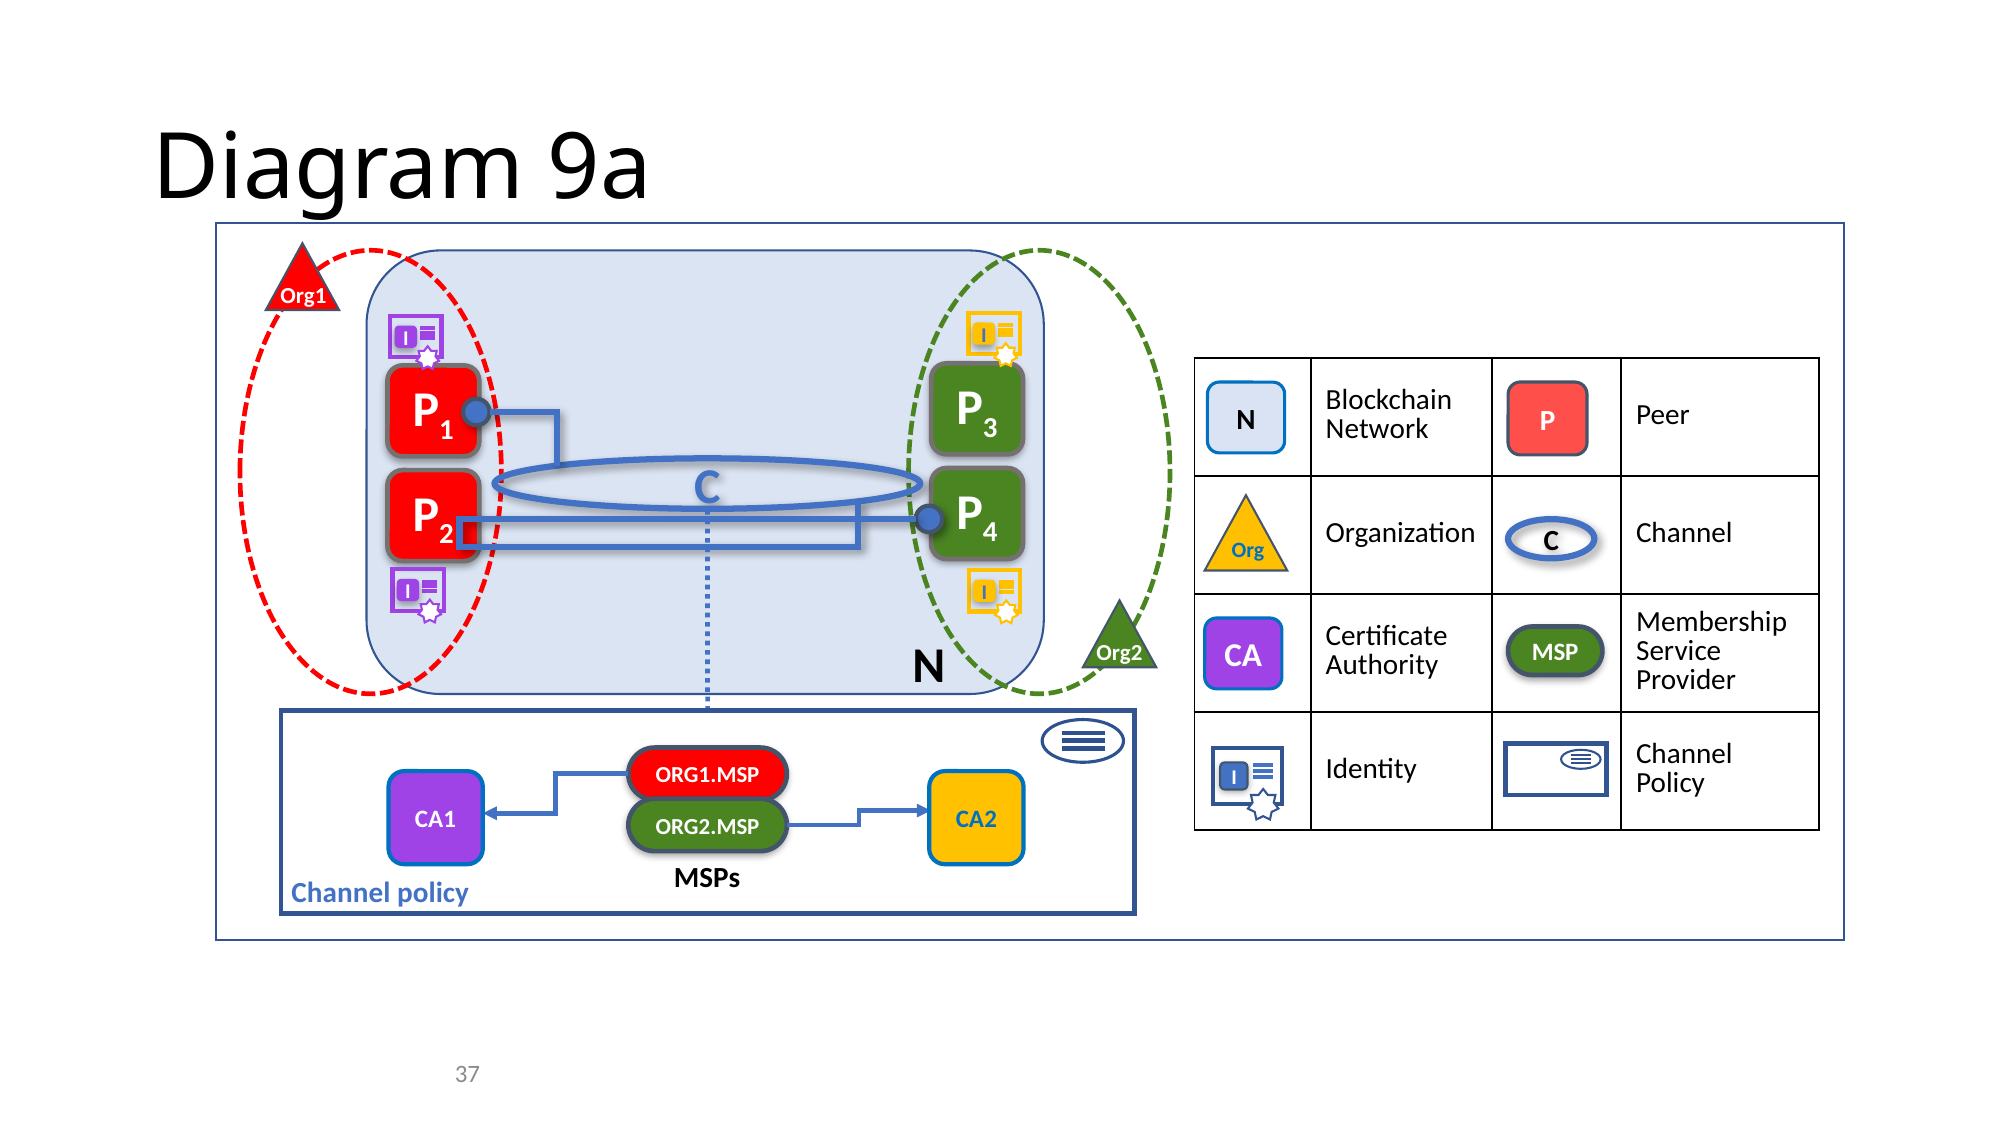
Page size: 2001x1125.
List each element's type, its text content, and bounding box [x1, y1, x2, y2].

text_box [786, 810, 931, 825]
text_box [968, 312, 1020, 366]
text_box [265, 243, 343, 316]
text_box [1204, 495, 1288, 572]
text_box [496, 405, 551, 473]
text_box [1081, 600, 1159, 674]
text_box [392, 569, 444, 623]
slide_number 37 [45, 1042, 496, 1103]
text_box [1212, 747, 1282, 820]
title Diagram 9a [137, 59, 1863, 278]
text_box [968, 570, 1021, 624]
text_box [857, 501, 916, 519]
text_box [1061, 732, 1106, 749]
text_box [482, 773, 629, 814]
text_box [1561, 749, 1601, 769]
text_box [390, 315, 442, 370]
text_box [215, 222, 1845, 941]
